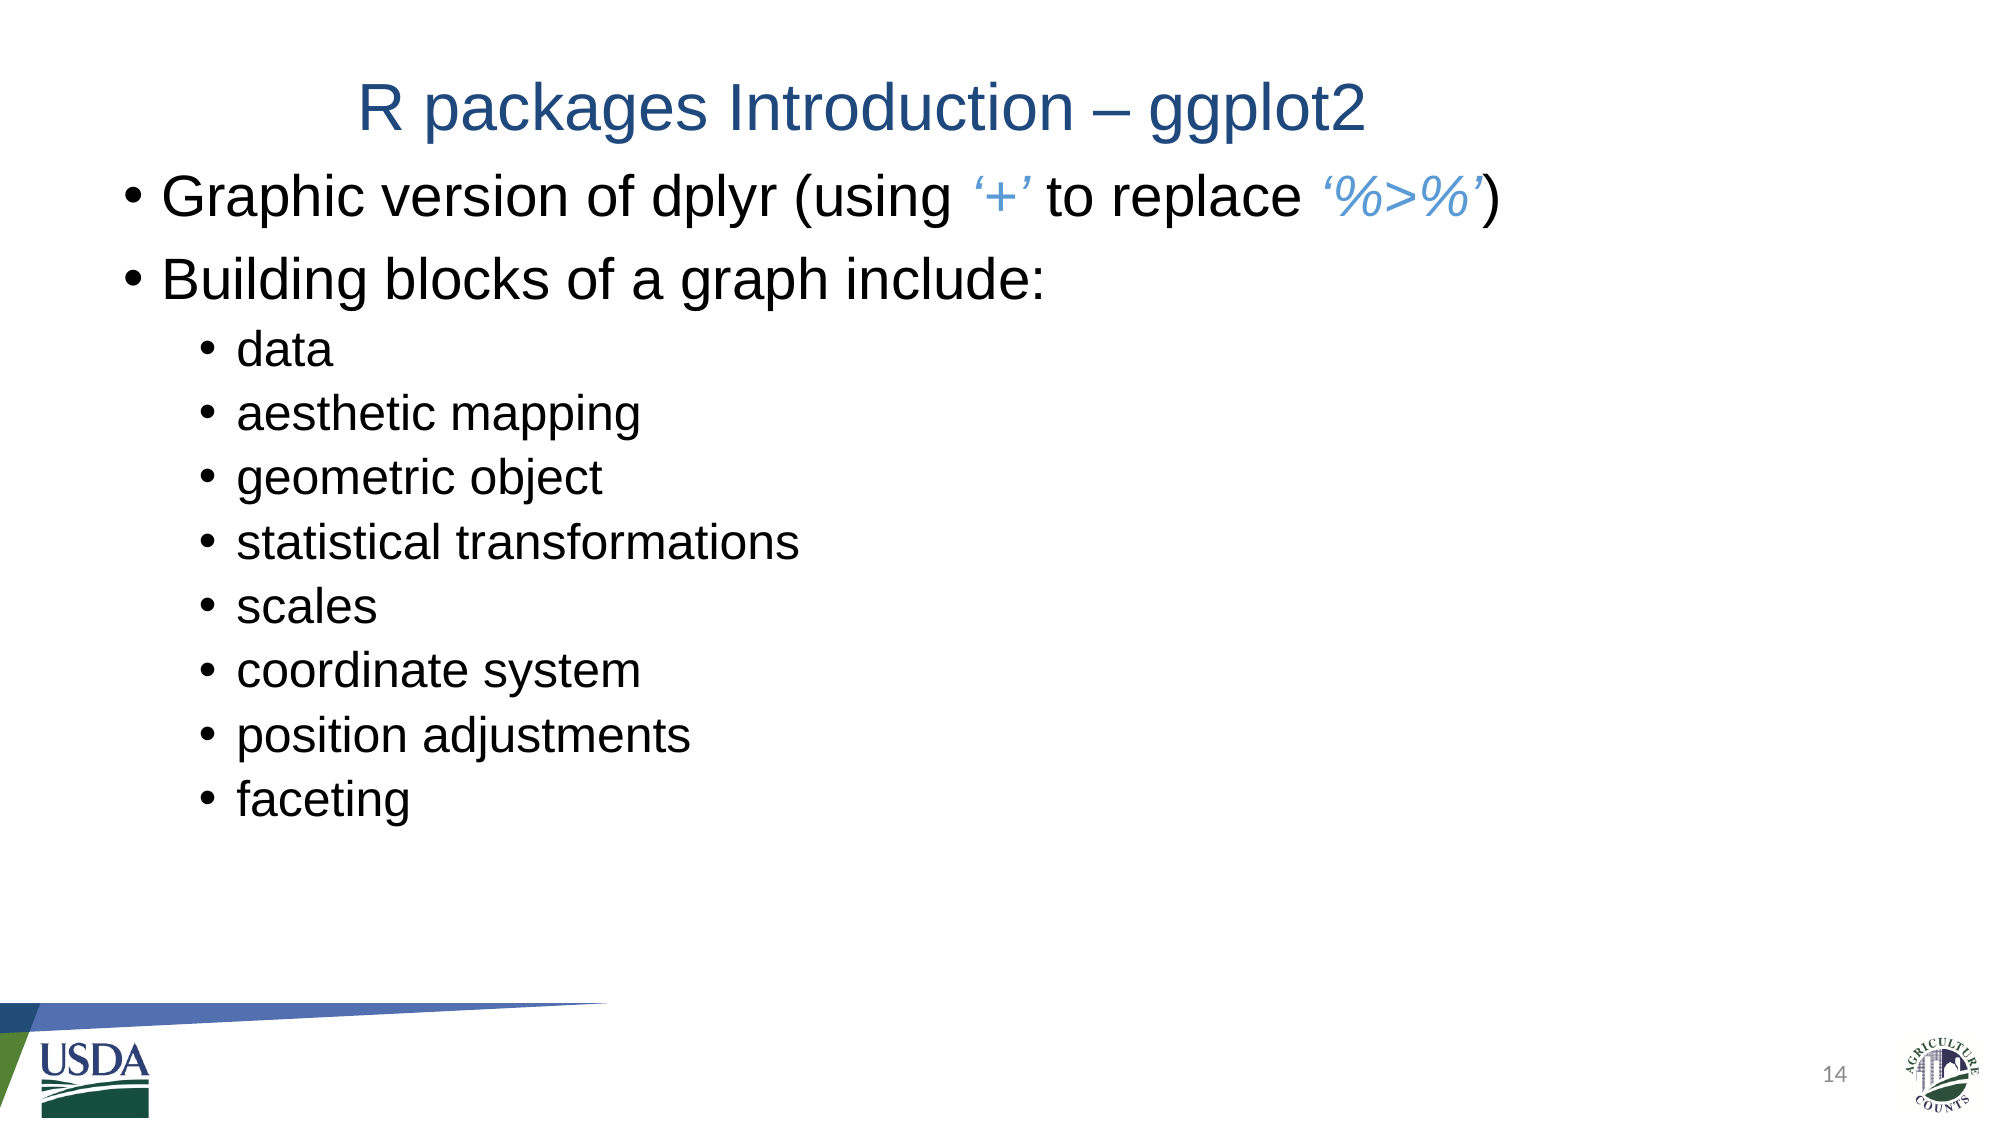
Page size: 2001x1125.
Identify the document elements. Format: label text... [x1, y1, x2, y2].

title R packages Introduction – ggplot2 [0, 0, 1725, 218]
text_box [0, 1003, 1979, 1118]
list Graphic version of dplyr (using ‘+’ to replace ‘%>%’) Building blocks of a graph include: data aesthetic mapping geometric object statistical transformations scales coordinate system position adjustments faceting [108, 158, 1885, 1003]
